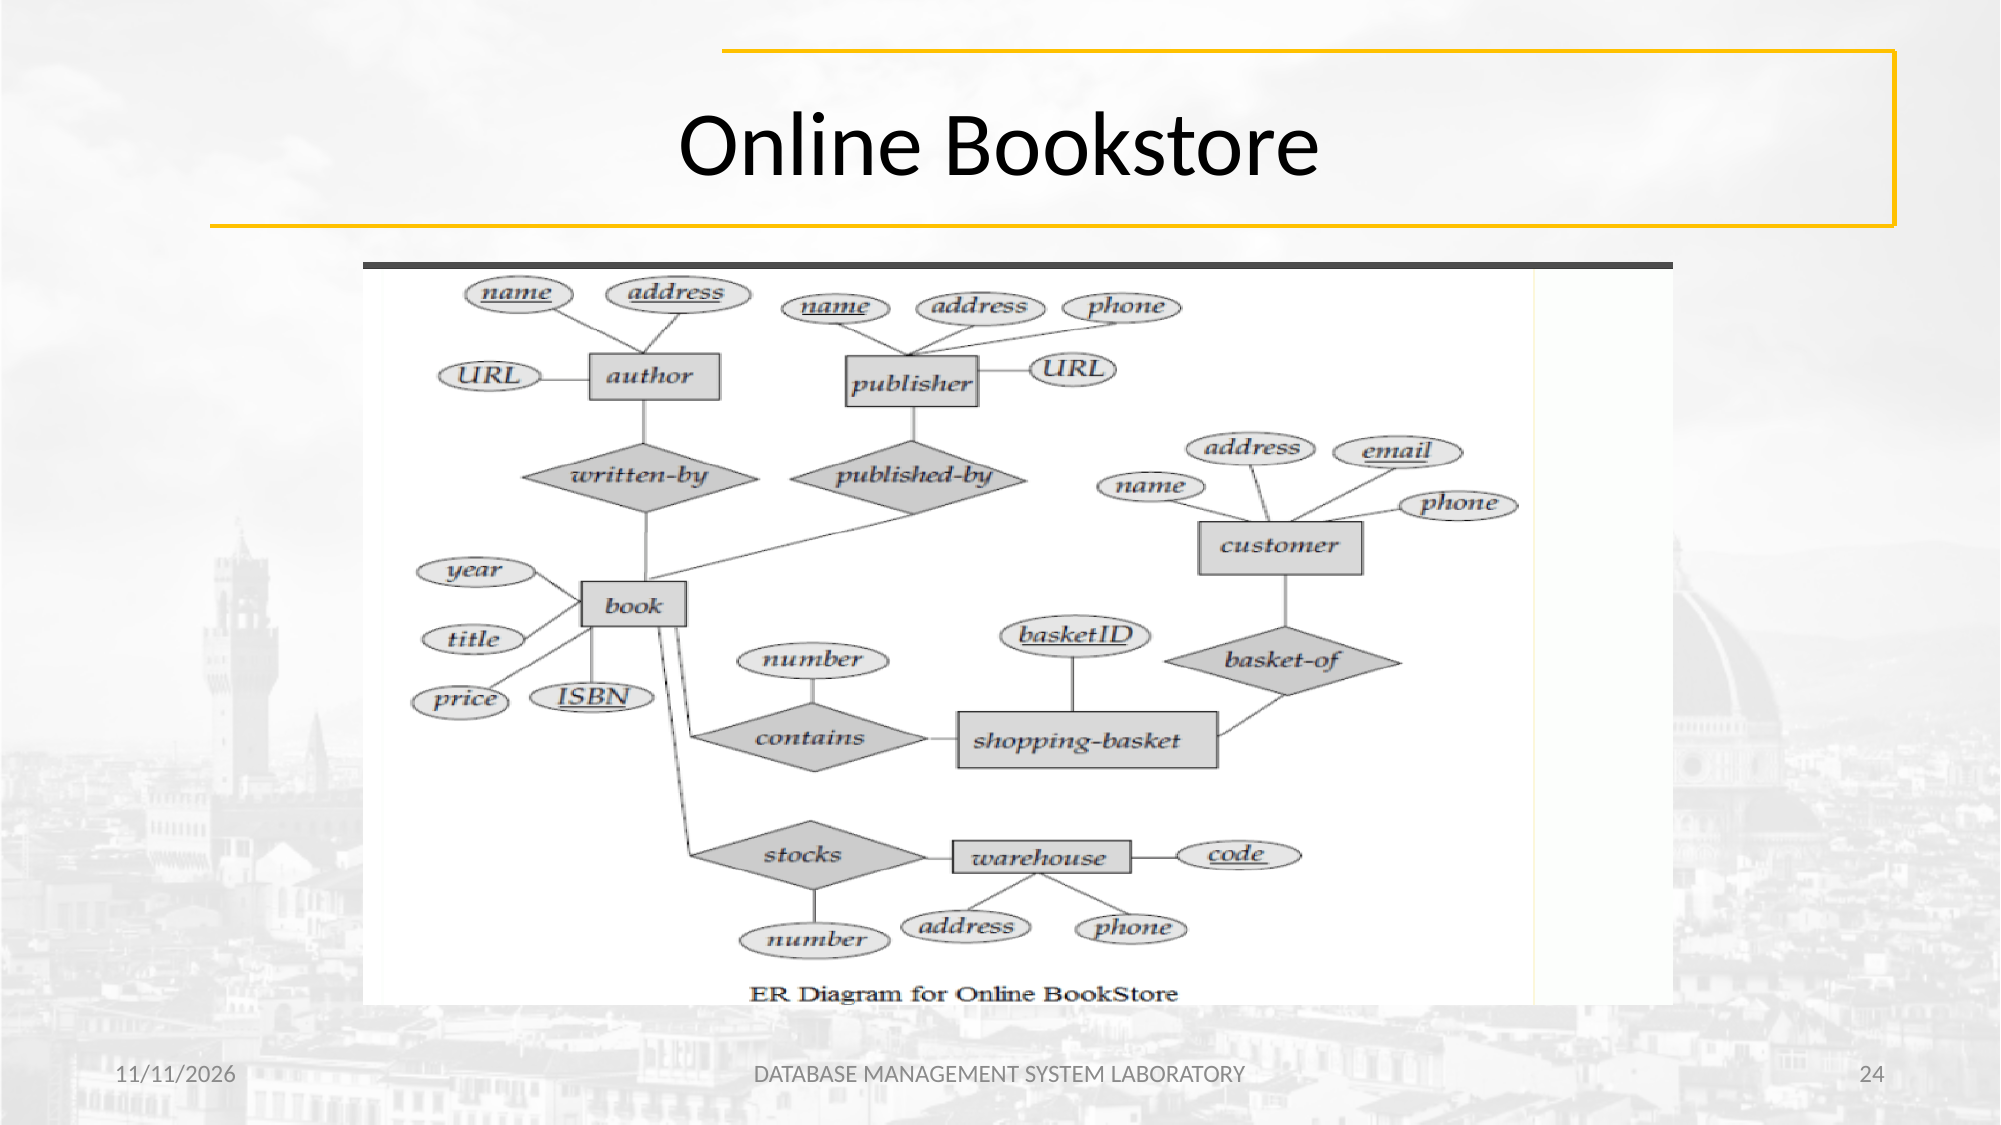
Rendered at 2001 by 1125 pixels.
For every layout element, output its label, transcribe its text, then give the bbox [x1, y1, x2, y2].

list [363, 262, 1673, 1006]
footer DATABASE MANAGEMENT SYSTEM LABORATORY [683, 1042, 1317, 1103]
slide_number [99, 1042, 567, 1103]
slide_number 24 [1433, 1042, 1900, 1103]
title Online Bookstore [99, 45, 1900, 233]
